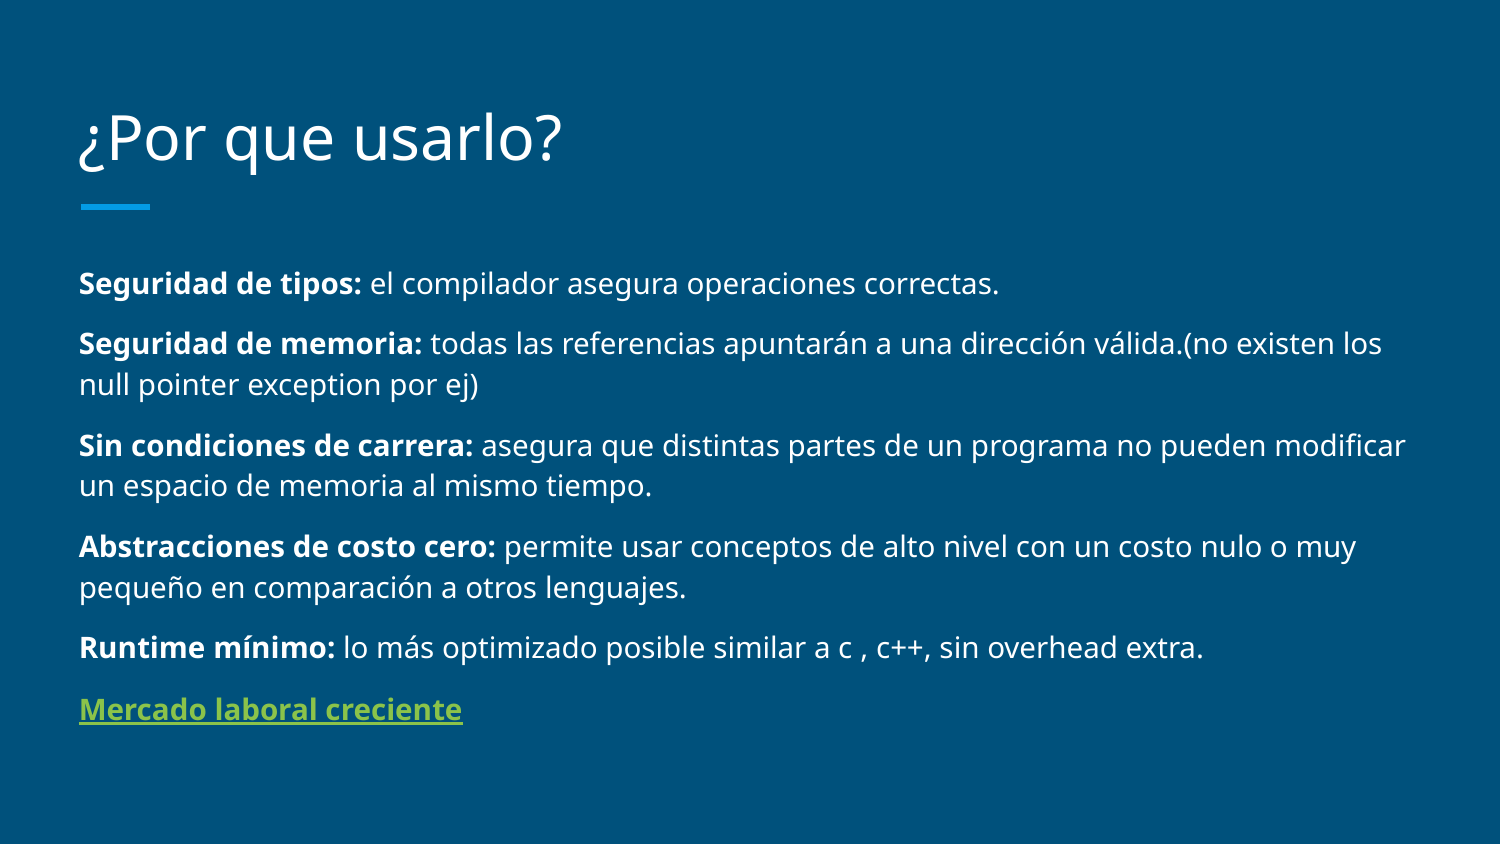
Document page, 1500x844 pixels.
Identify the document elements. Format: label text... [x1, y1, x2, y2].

list Seguridad de tipos: el compilador asegura operaciones correctas. Seguridad de memoria: todas las referencias apuntarán a una dirección válida.(no existen los null pointer exception por ej) Sin condiciones de carrera: asegura que distintas partes de un programa no pueden modificar un espacio de memoria al mismo tiempo. Abstracciones de costo cero: permite usar conceptos de alto nivel con un costo nulo o muy pequeño en comparación a otros lenguajes. Runtime mínimo: lo más optimizado posible similar a c , c++, sin overhead extra. Mercado laboral creciente [63, 244, 1437, 750]
title ¿Por que usarlo? [63, 75, 1437, 188]
